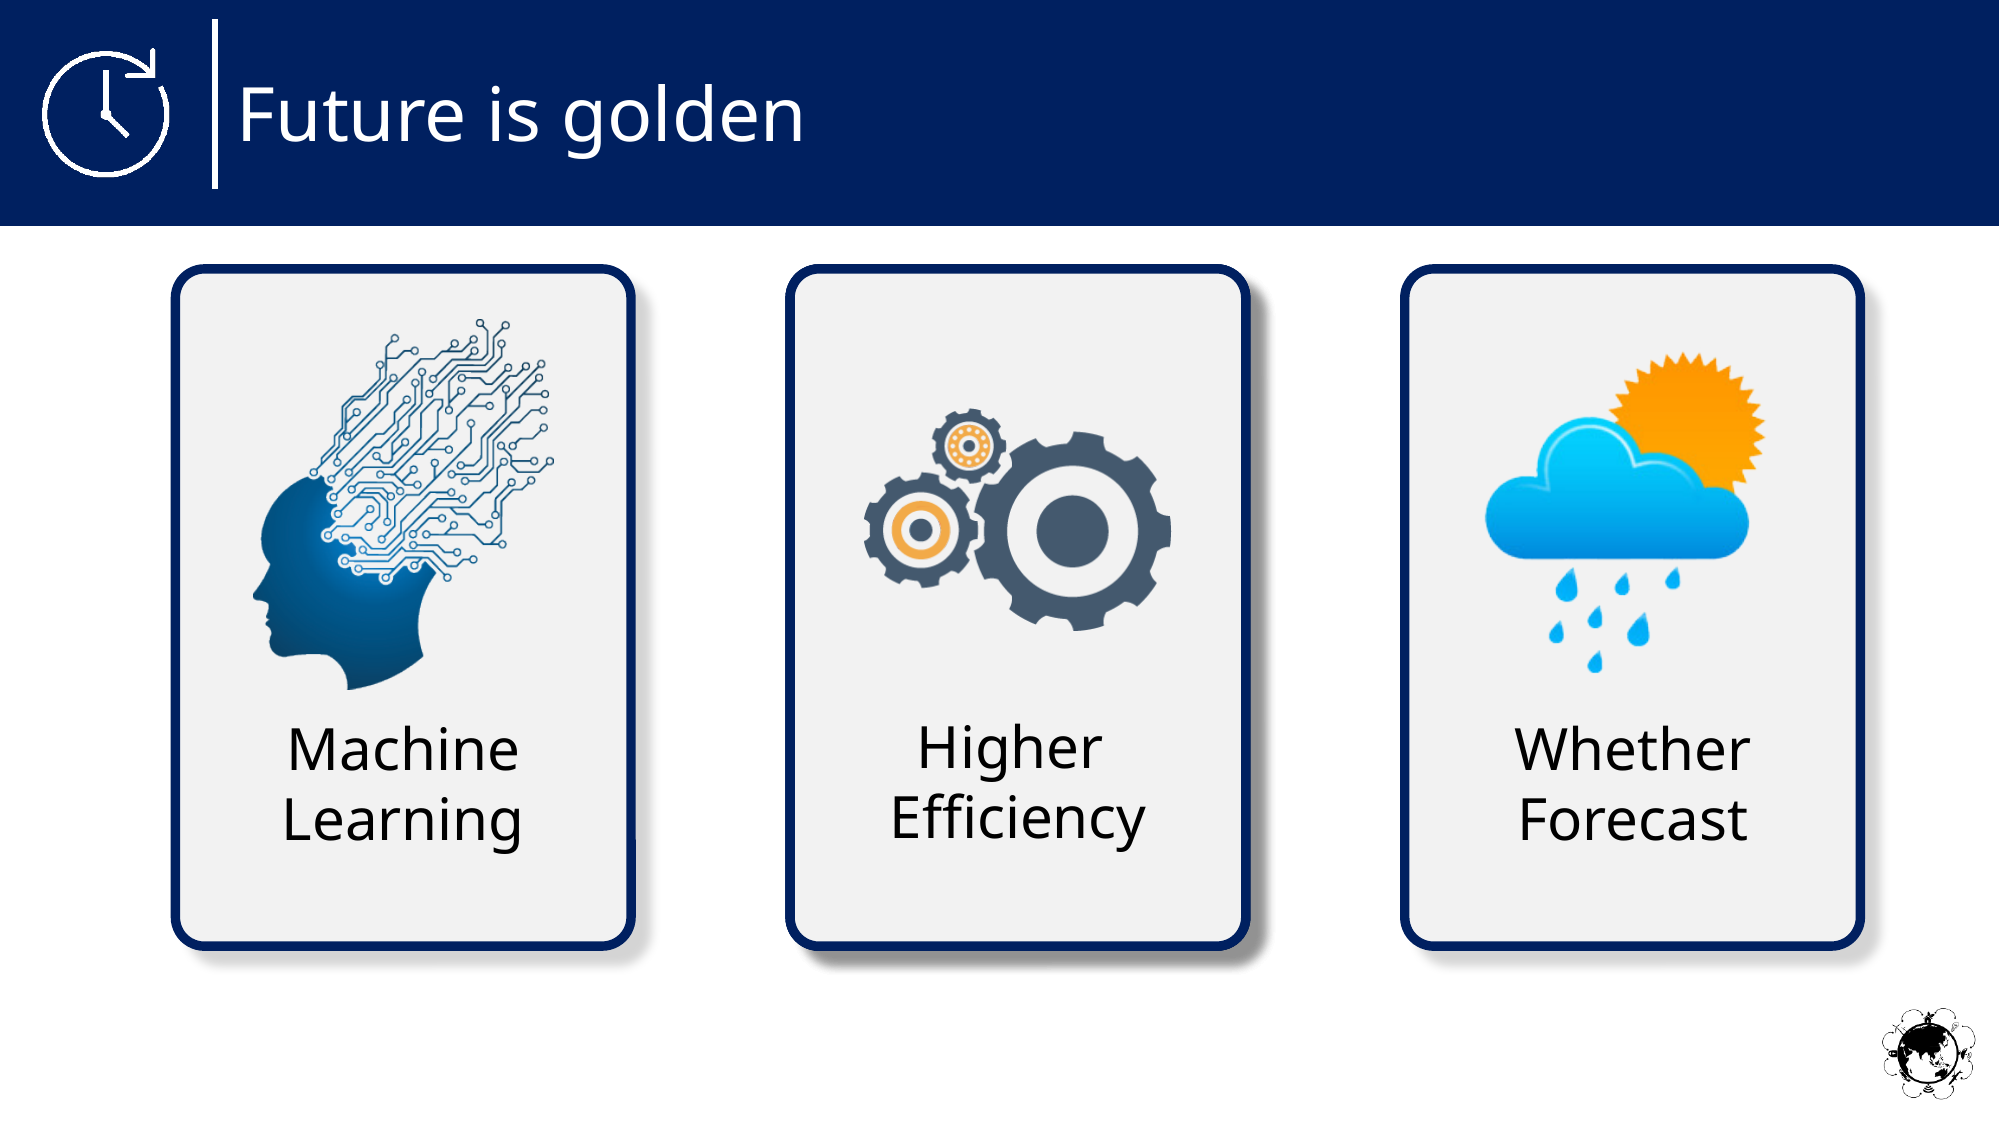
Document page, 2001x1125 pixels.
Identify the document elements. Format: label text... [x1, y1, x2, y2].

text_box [790, 268, 1246, 947]
text_box Future is golden [0, 0, 2000, 228]
picture [36, 45, 176, 184]
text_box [175, 268, 632, 947]
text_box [1404, 268, 1861, 947]
picture [1860, 985, 2000, 1125]
